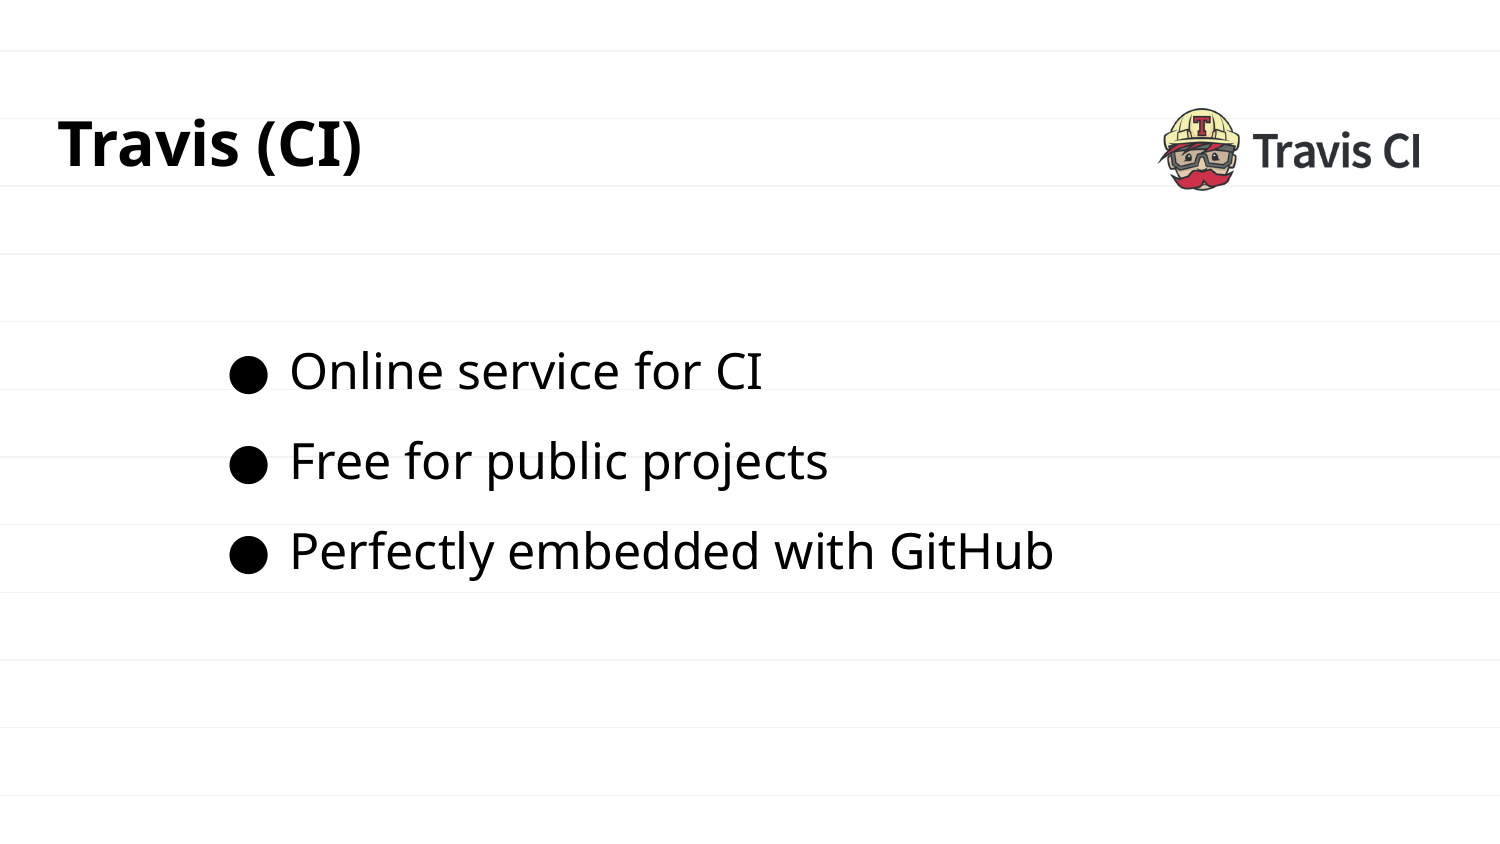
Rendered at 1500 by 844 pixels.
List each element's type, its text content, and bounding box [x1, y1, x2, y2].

text_box Online service for CI Free for public projects Perfectly embedded with GitHub [49, 294, 1500, 582]
picture [1156, 80, 1419, 219]
text_box Travis (CI) [41, 89, 1151, 210]
